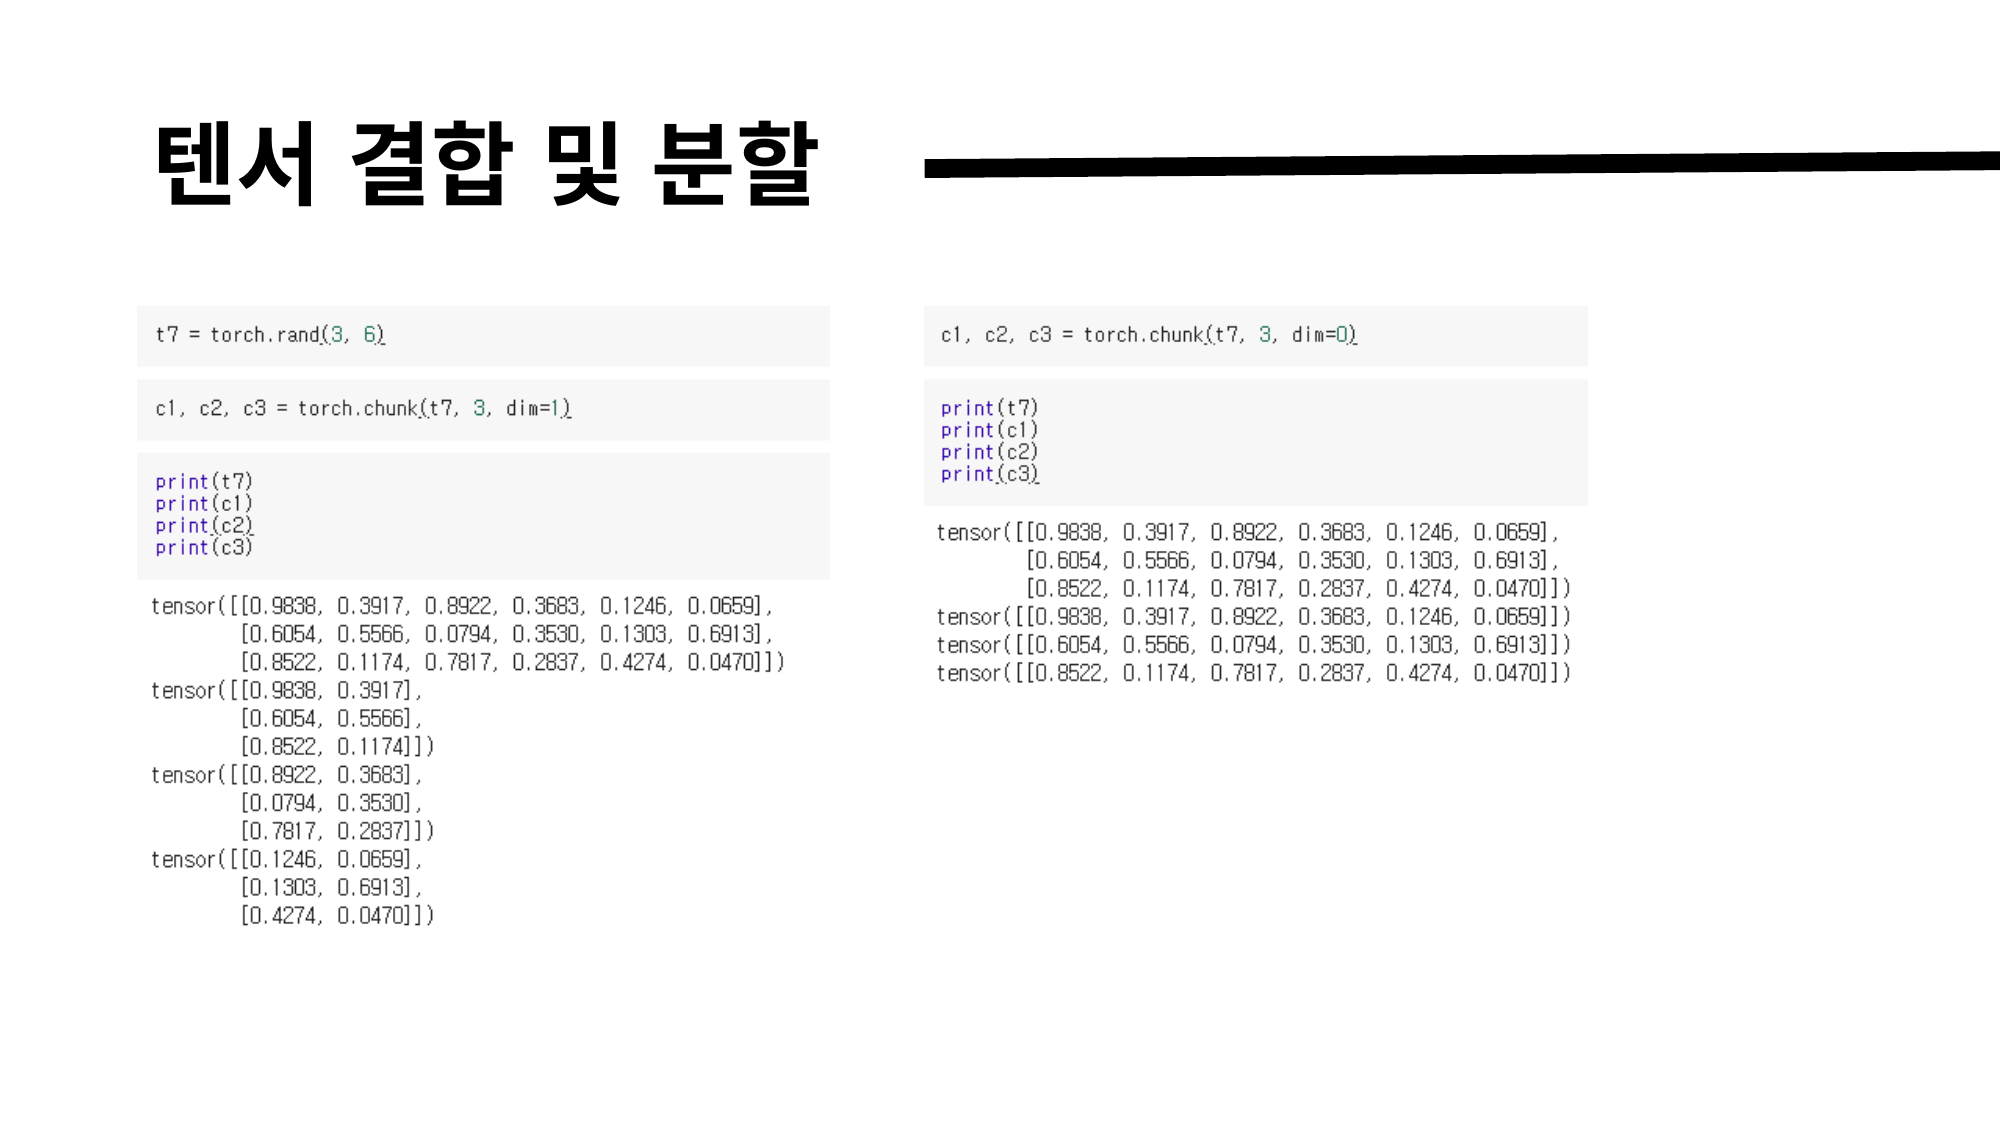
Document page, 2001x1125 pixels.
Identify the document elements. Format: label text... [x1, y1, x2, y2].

picture [137, 292, 830, 949]
picture [924, 292, 1588, 711]
title 텐서 결합 및 분할 [137, 59, 925, 278]
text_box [924, 160, 2000, 169]
